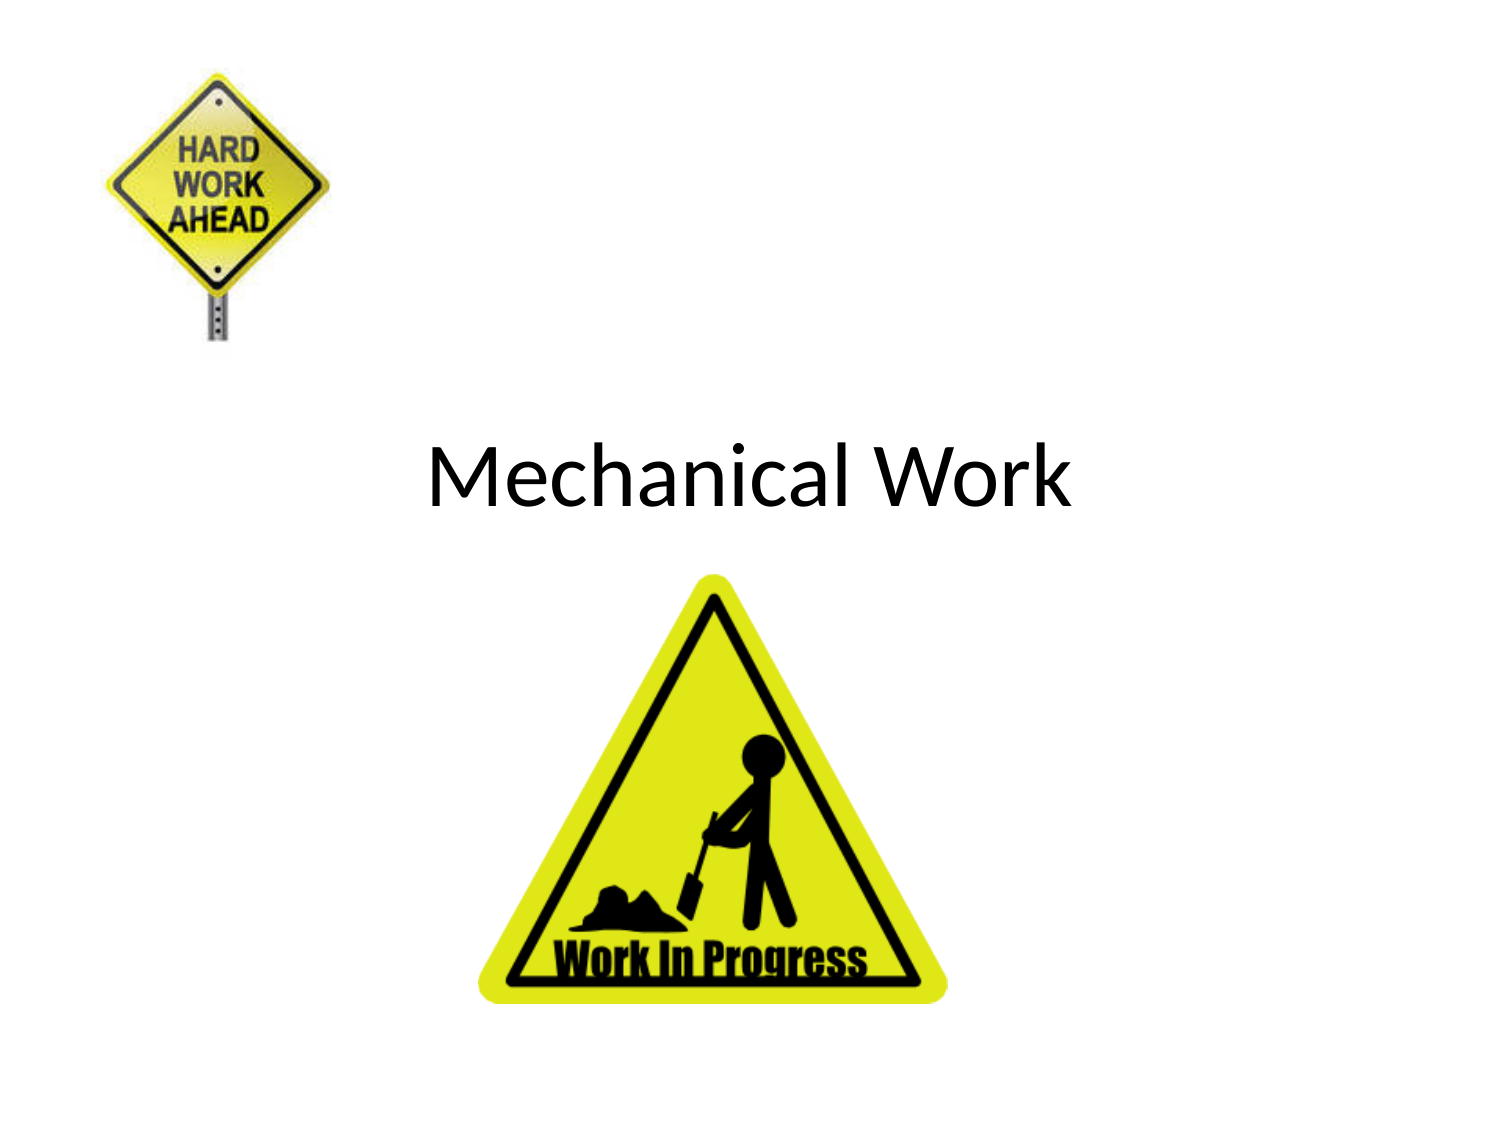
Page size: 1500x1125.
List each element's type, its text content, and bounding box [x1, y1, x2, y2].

picture [100, 54, 338, 362]
picture [477, 573, 948, 1005]
title Mechanical Work [112, 349, 1388, 591]
